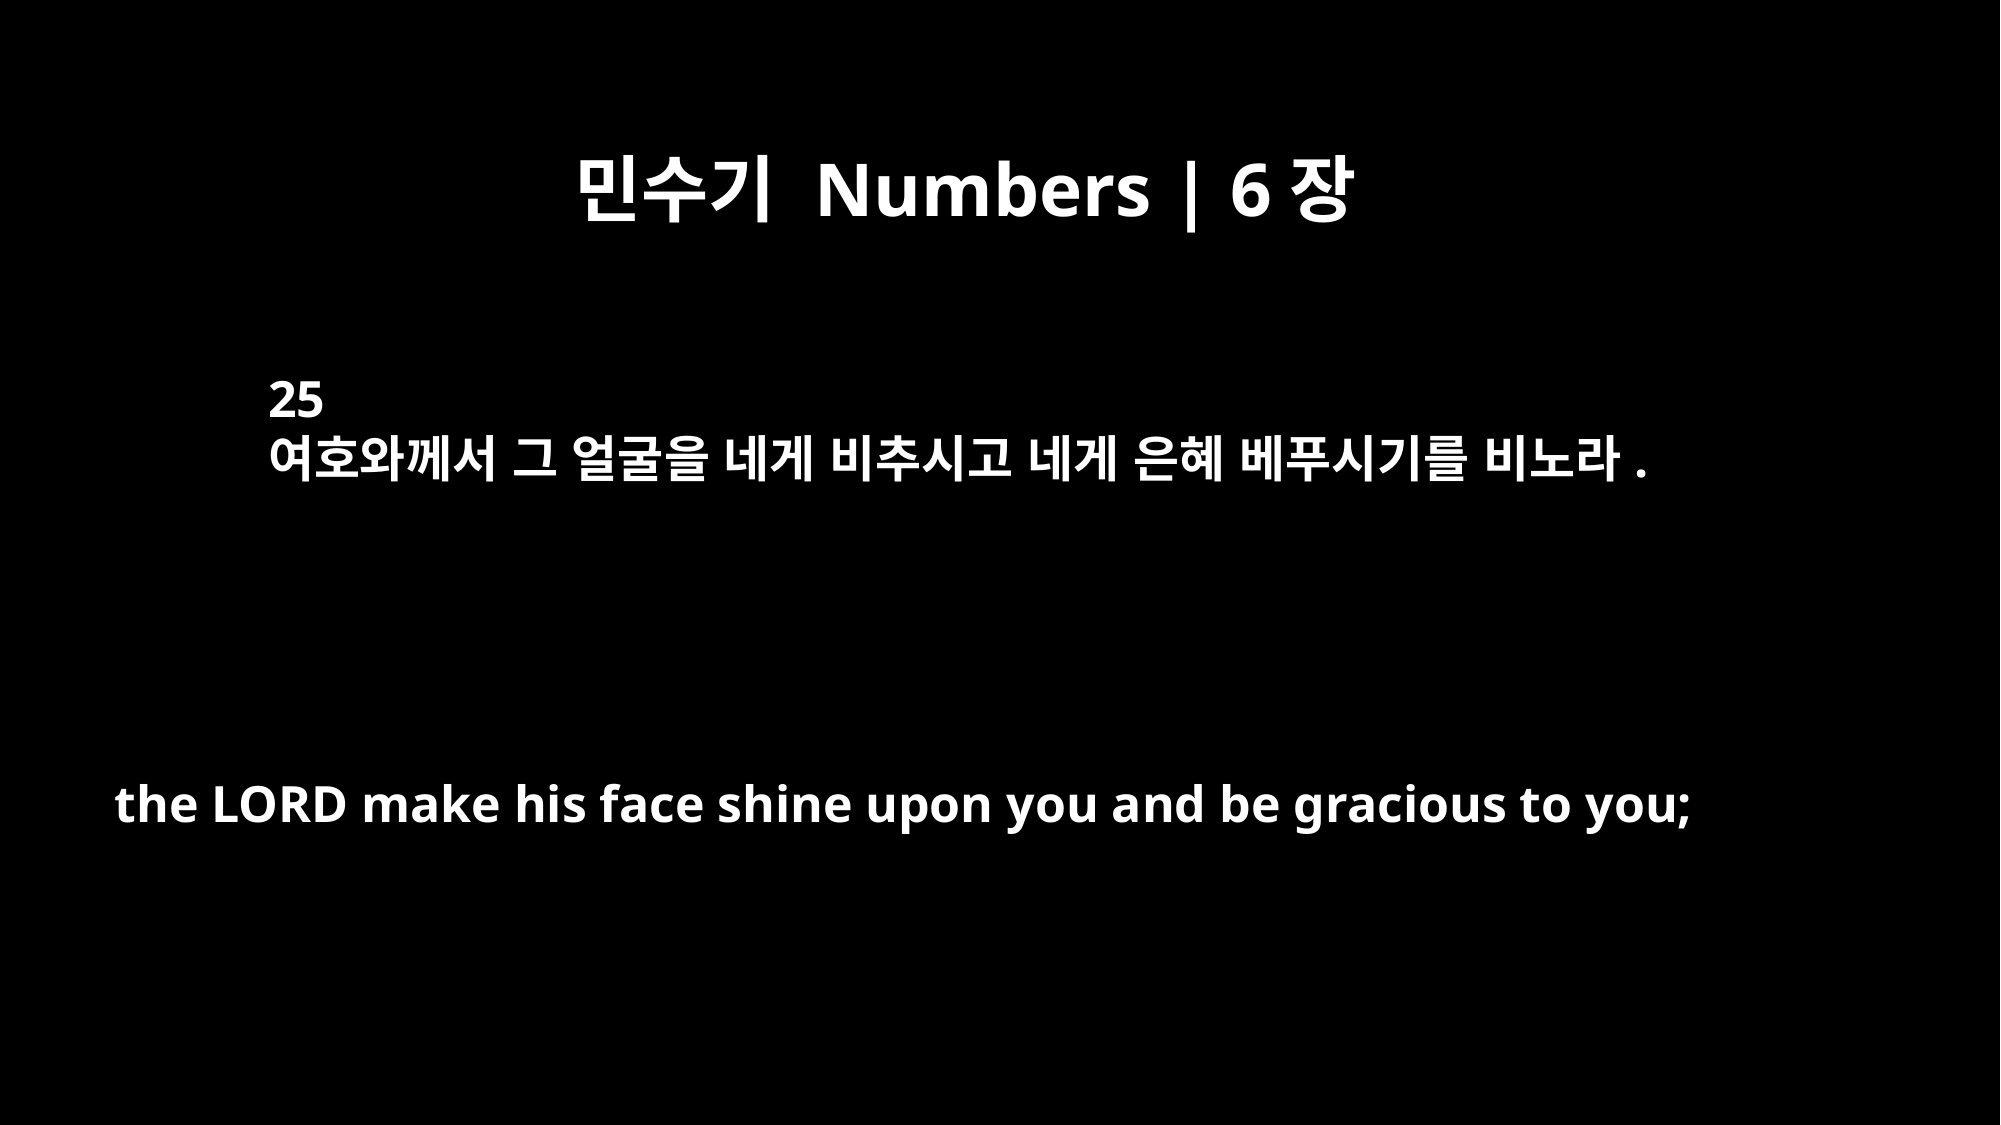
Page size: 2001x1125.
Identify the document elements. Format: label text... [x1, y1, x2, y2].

text_box the LORD make his face shine upon you and be gracious to you; [99, 764, 1708, 840]
text_box 25 여호와께서 그 얼굴을 네게 비추시고 네게 은혜 베푸시기를 비노라. [253, 359, 1664, 495]
text_box 민수기 Numbers | 6장 [559, 136, 1373, 239]
